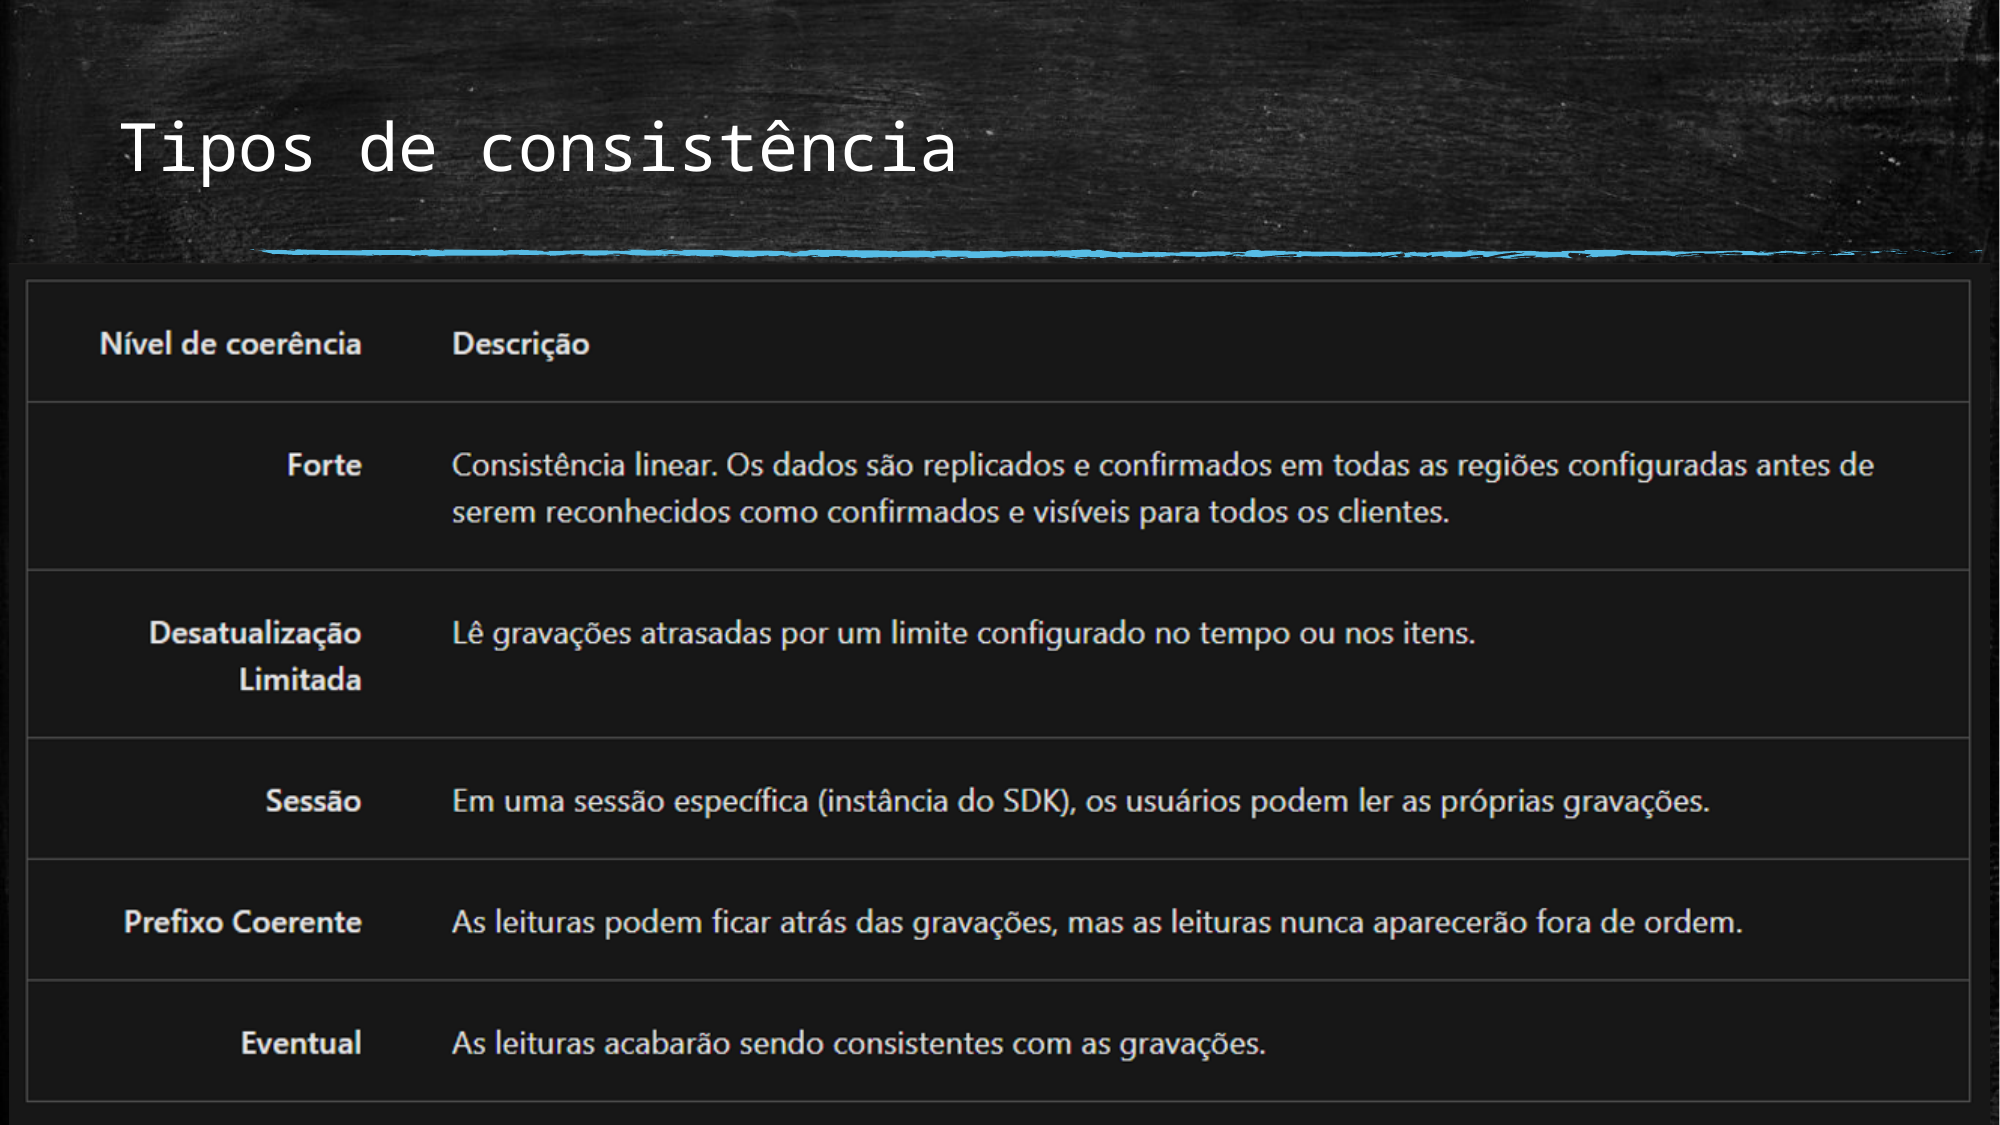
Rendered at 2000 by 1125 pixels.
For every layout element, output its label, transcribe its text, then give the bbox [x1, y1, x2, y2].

title Tipos de consistência [104, 26, 1875, 194]
picture [9, 263, 1990, 1125]
